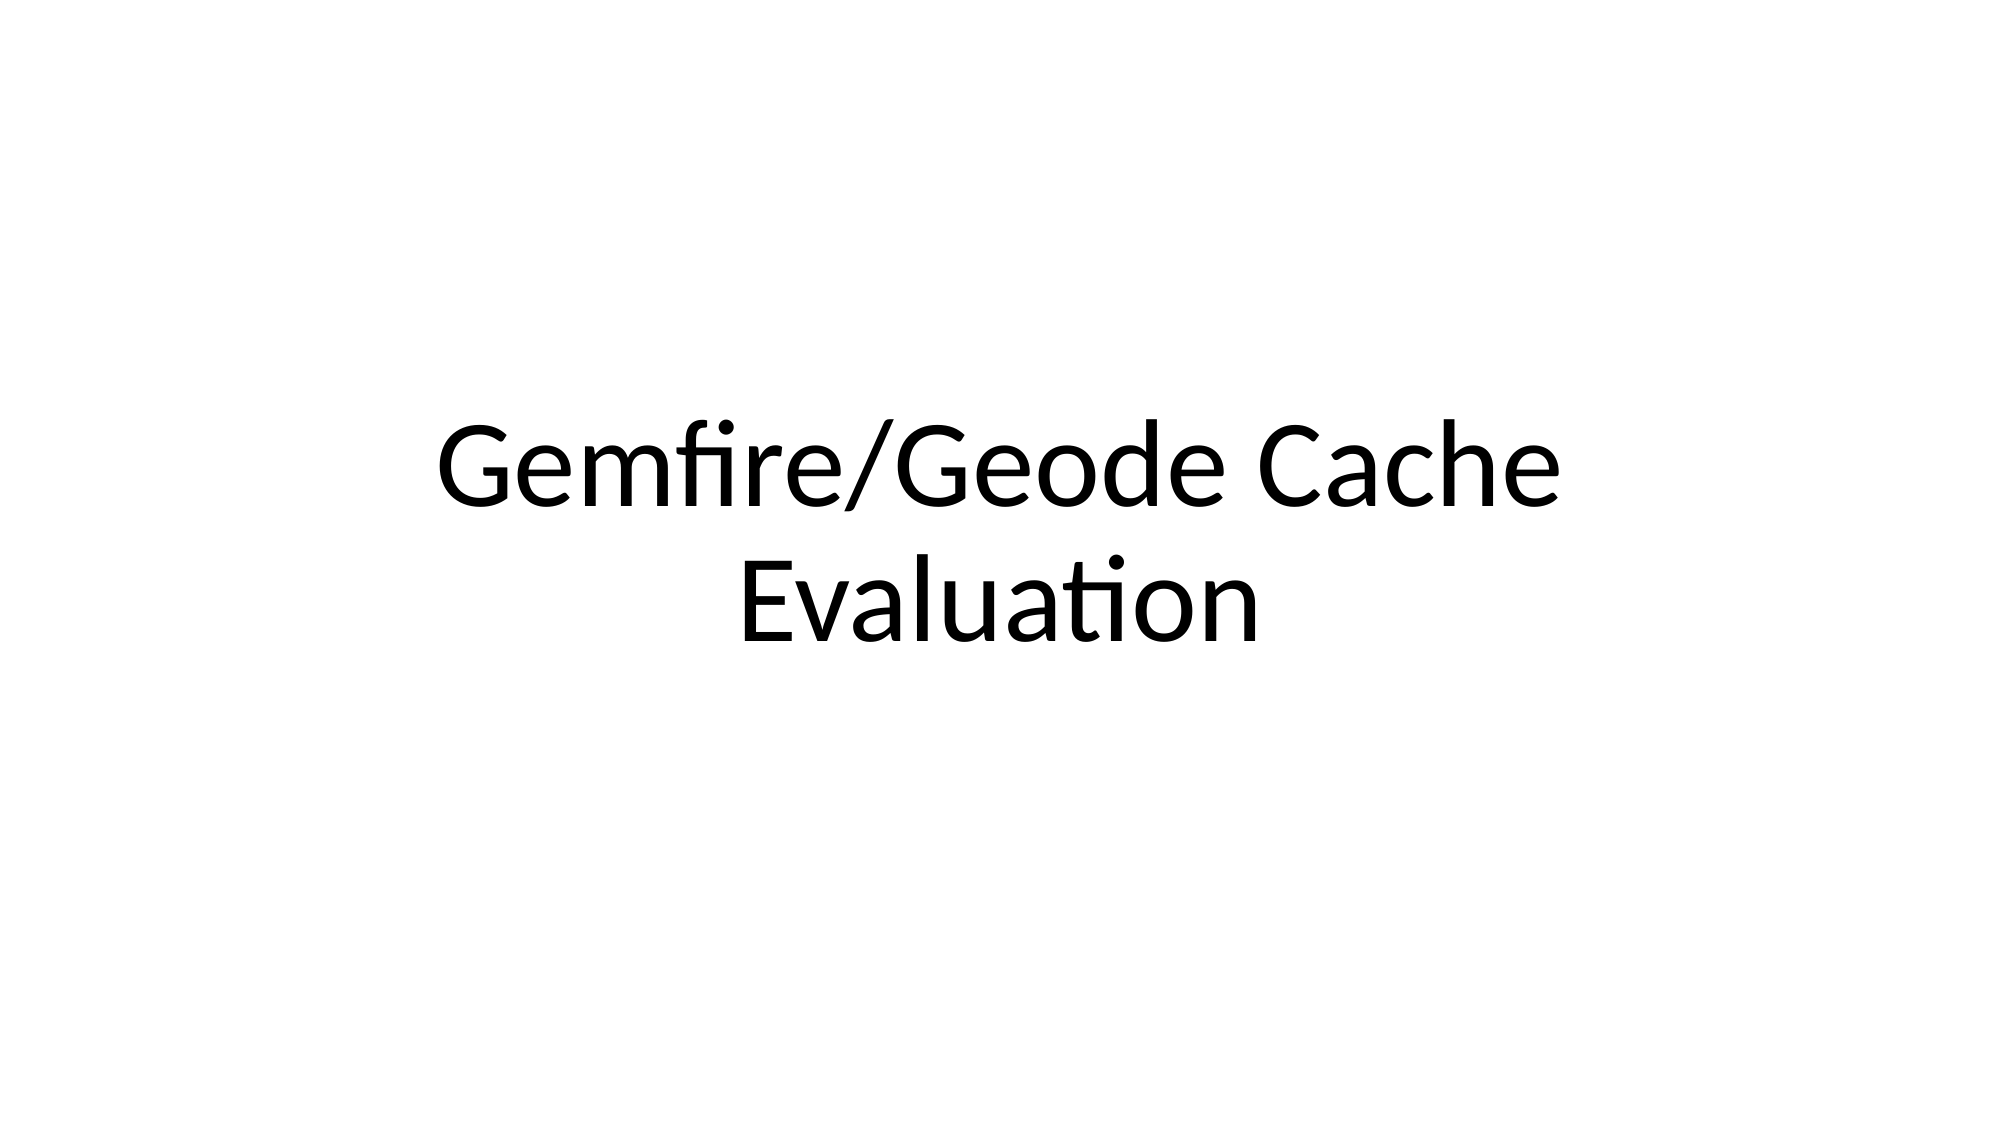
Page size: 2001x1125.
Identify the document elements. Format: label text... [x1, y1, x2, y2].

title Gemfire/Geode Cache Evaluation [249, 380, 1750, 676]
